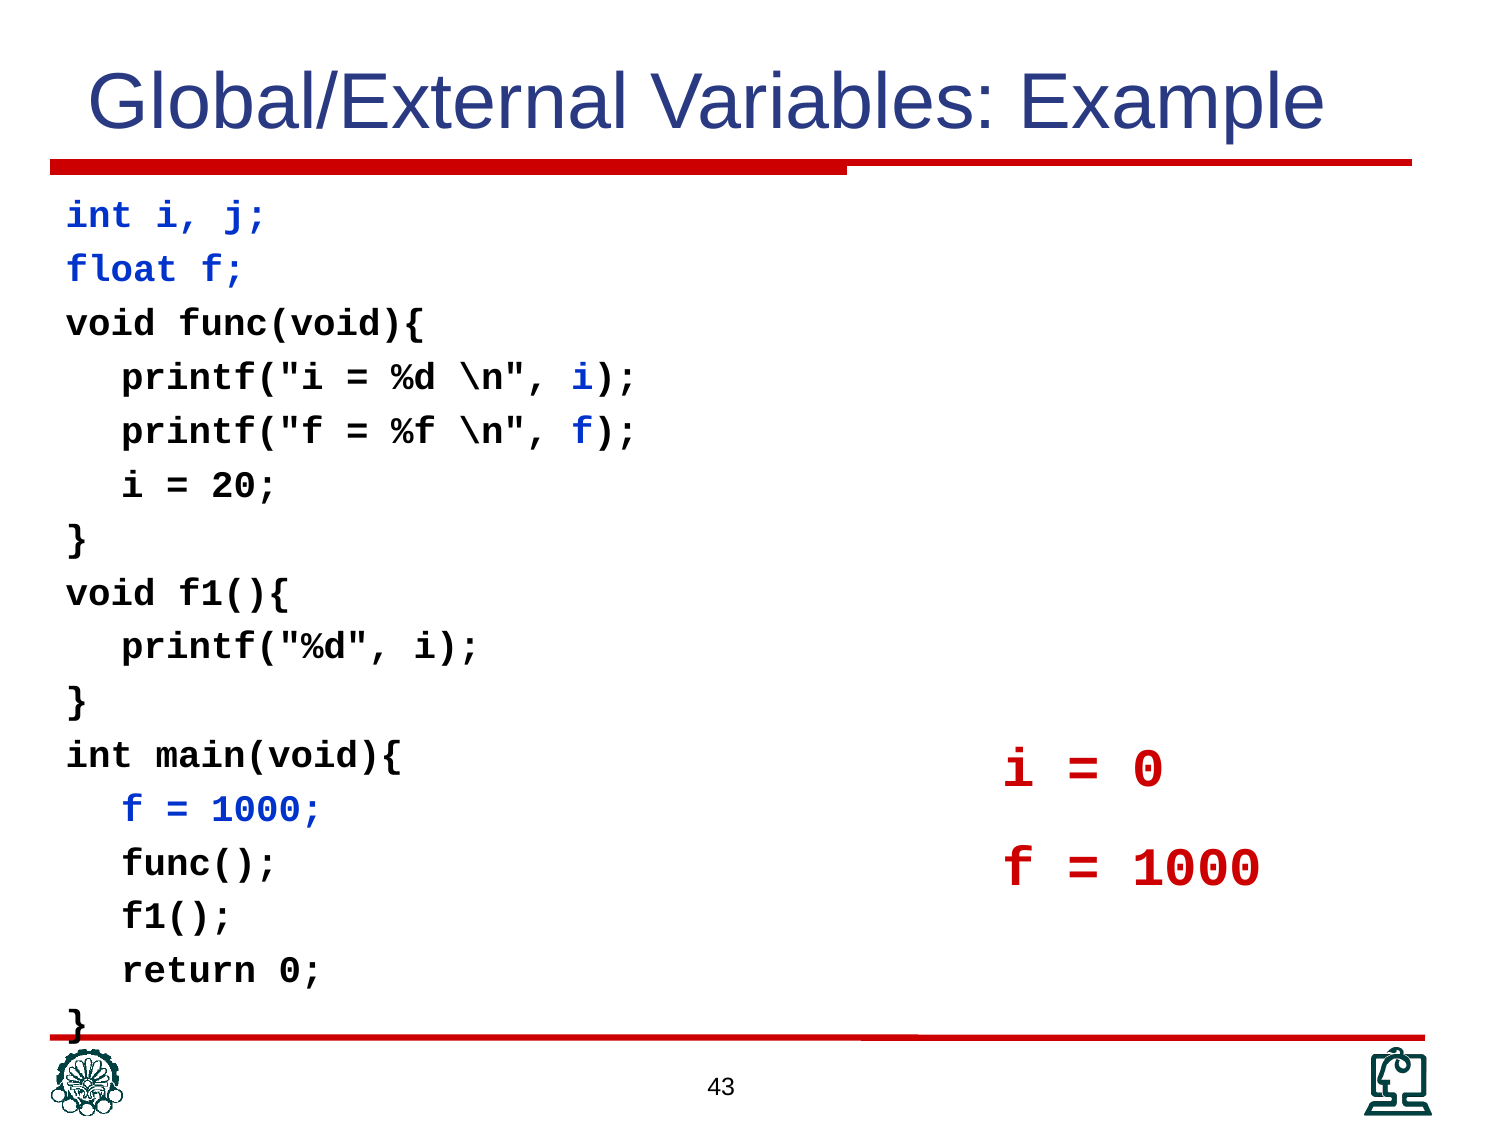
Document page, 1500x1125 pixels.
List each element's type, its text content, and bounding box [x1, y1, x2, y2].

picture [1362, 1045, 1438, 1119]
text_box i = 0 f = 1000 [987, 725, 1413, 905]
picture [50, 1047, 125, 1118]
text_box int i, j; float f; void func(void){ printf("i = %d \n", i); printf("f = %f \n", f); i = 20; } void f1(){ printf("%d", i); } int main(void){ f = 1000; func(); f1(); return 0; } [50, 187, 1425, 1038]
text_box Global/External Variables: Example [73, 26, 1374, 152]
text_box 43 [650, 1062, 750, 1103]
